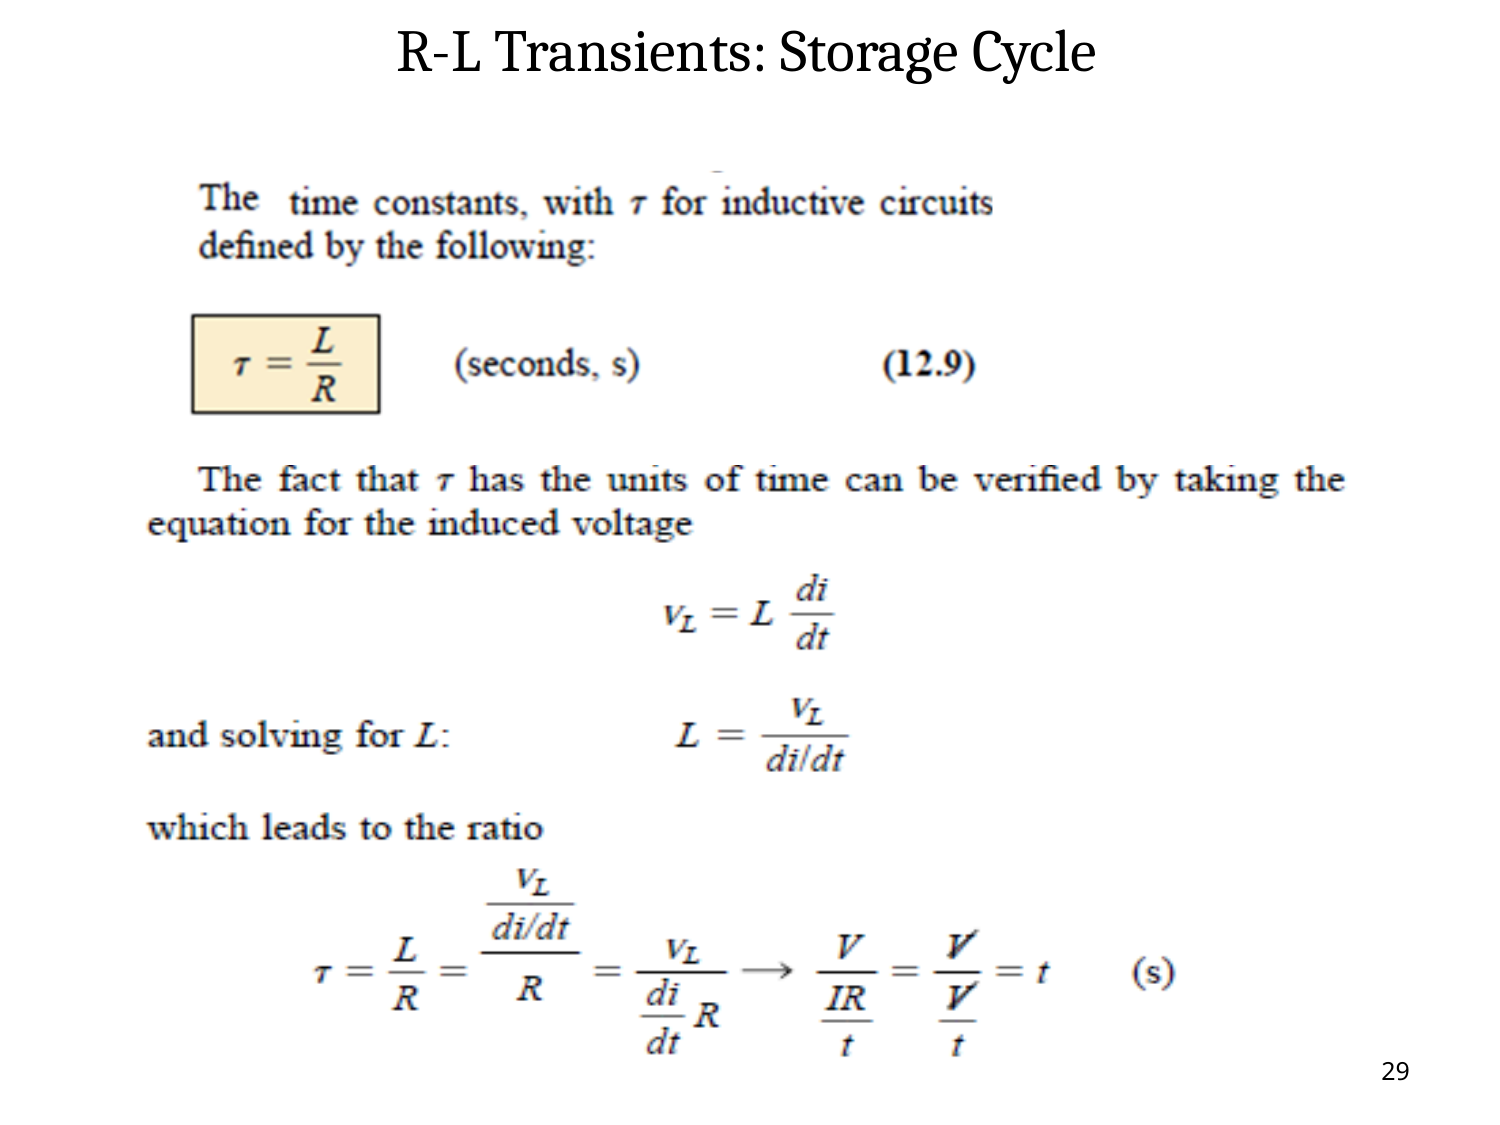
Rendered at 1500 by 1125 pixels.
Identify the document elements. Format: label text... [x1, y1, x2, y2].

picture [112, 465, 1376, 1079]
slide_number ‹#› [1074, 1042, 1425, 1103]
title R-L Transients: Storage Cycle [72, 12, 1423, 93]
picture [162, 129, 1013, 458]
